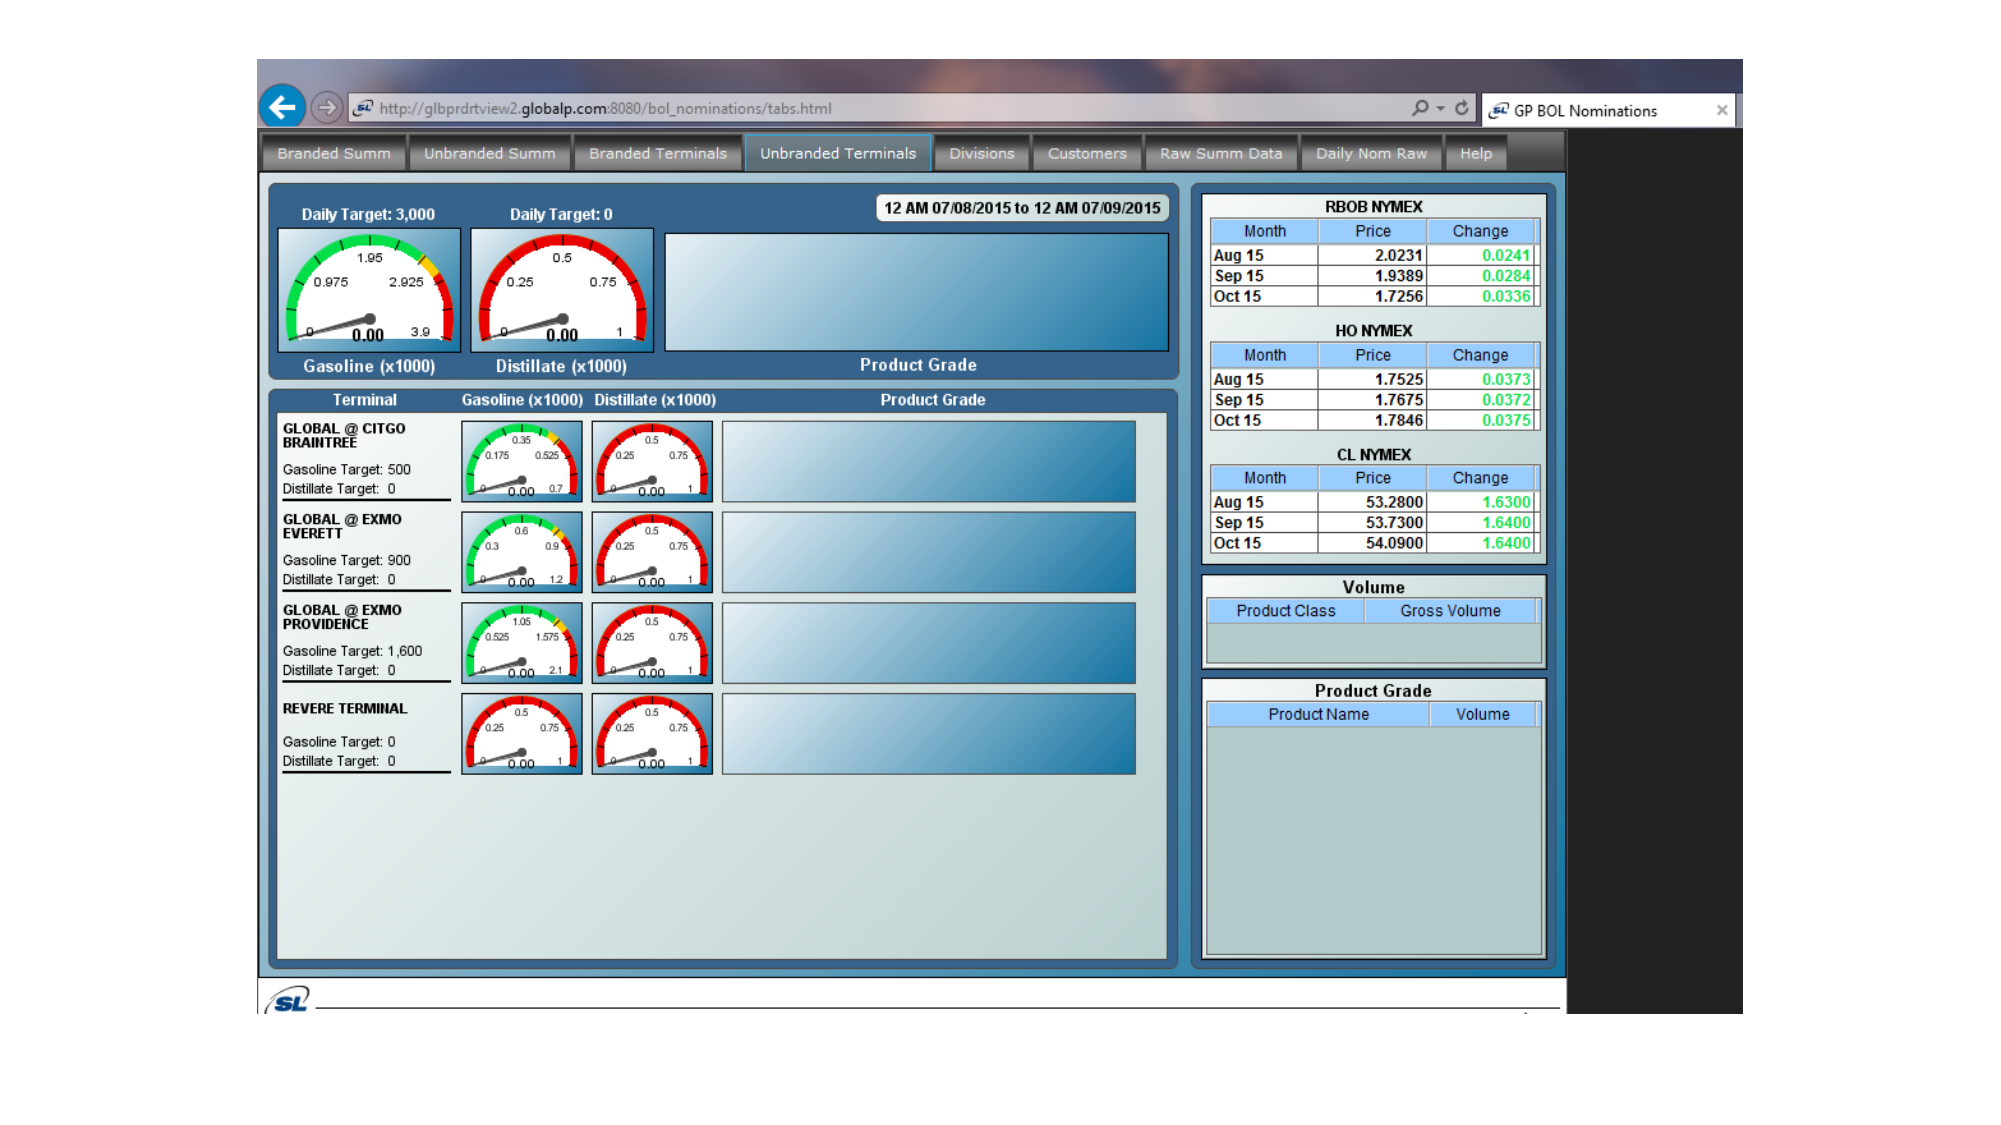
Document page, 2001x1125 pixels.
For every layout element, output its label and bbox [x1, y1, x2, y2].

list [257, 59, 1743, 1014]
